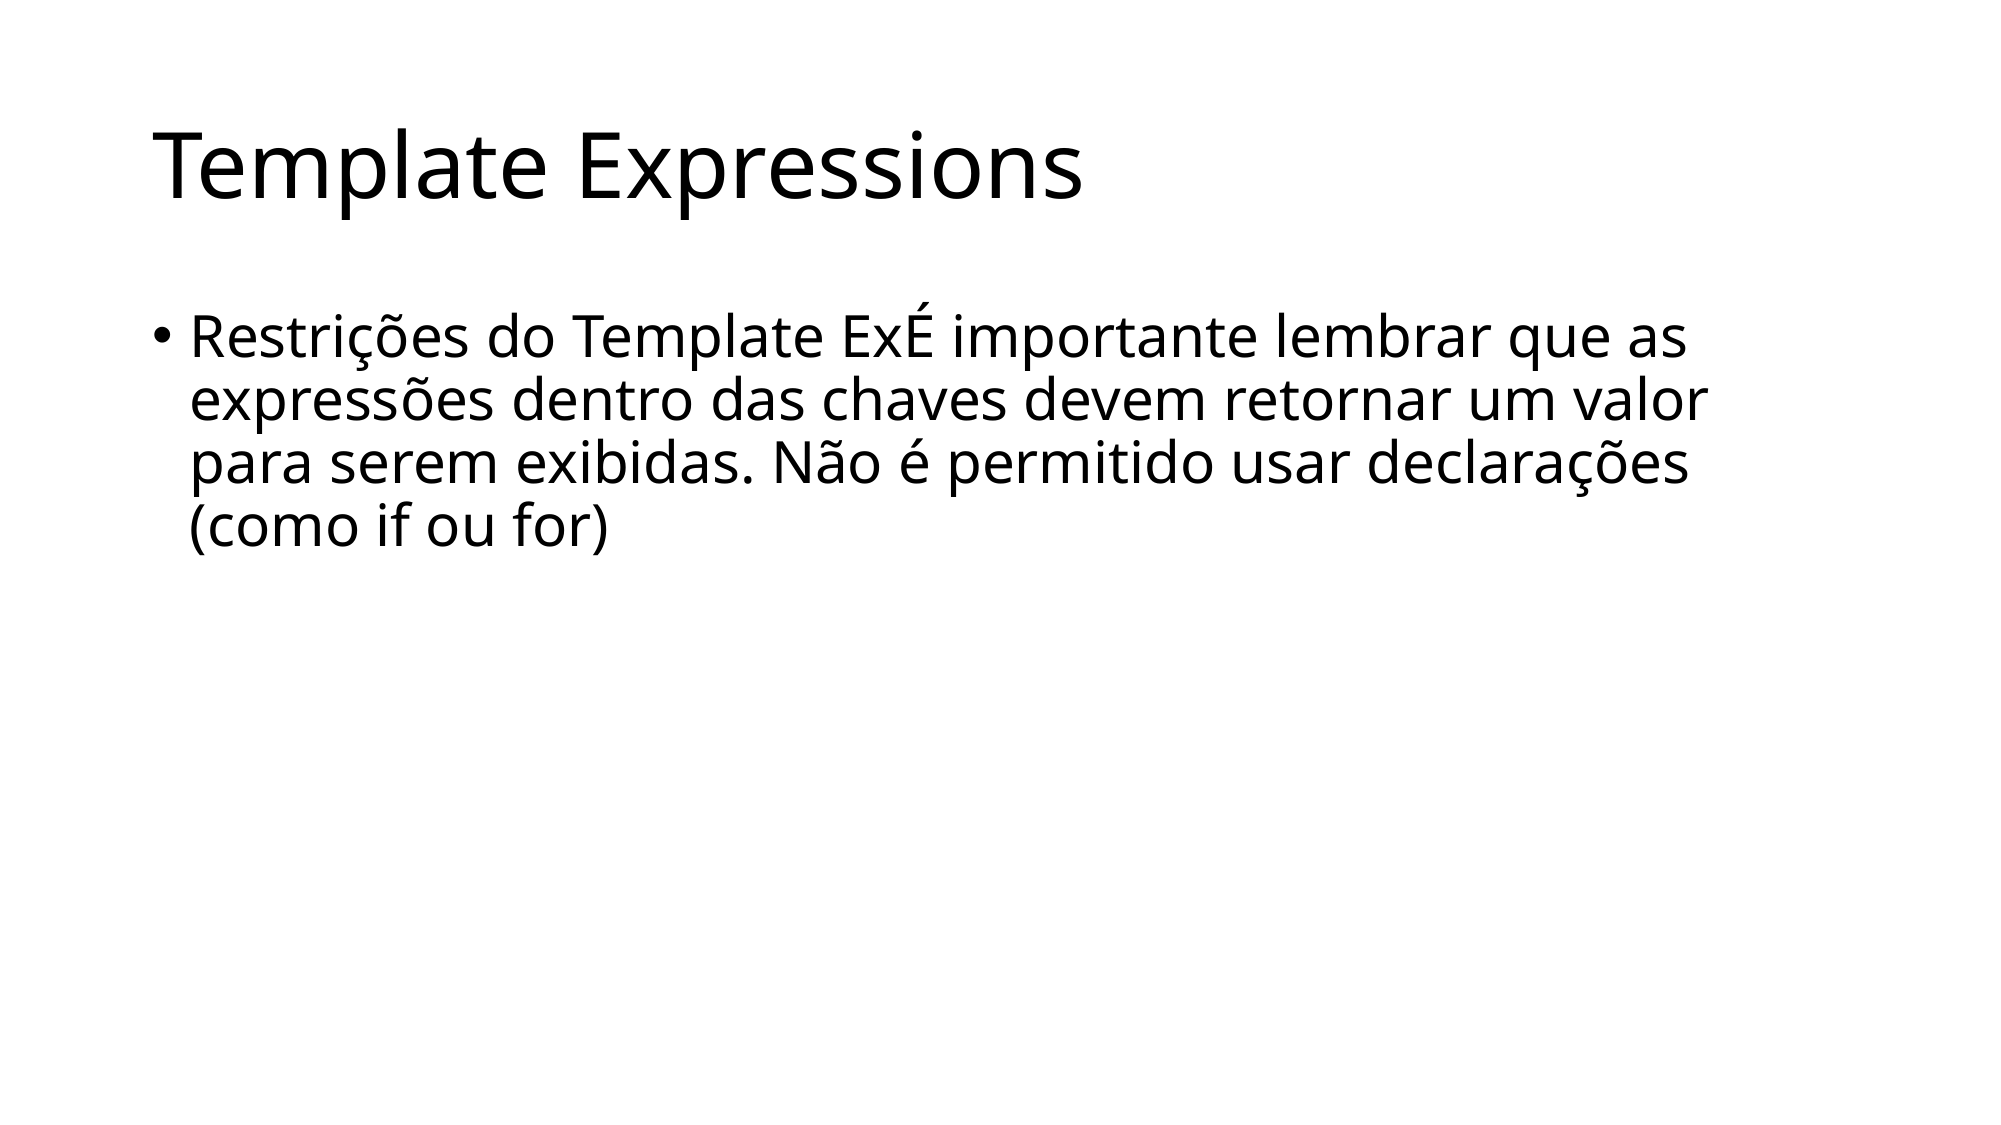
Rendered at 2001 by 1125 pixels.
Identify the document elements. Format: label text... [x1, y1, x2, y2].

list Restrições do Template ExÉ importante lembrar que as expressões dentro das chaves devem retornar um valor para serem exibidas. Não é permitido usar declarações (como if ou for) [137, 299, 1863, 1014]
title Template Expressions [137, 59, 1863, 278]
